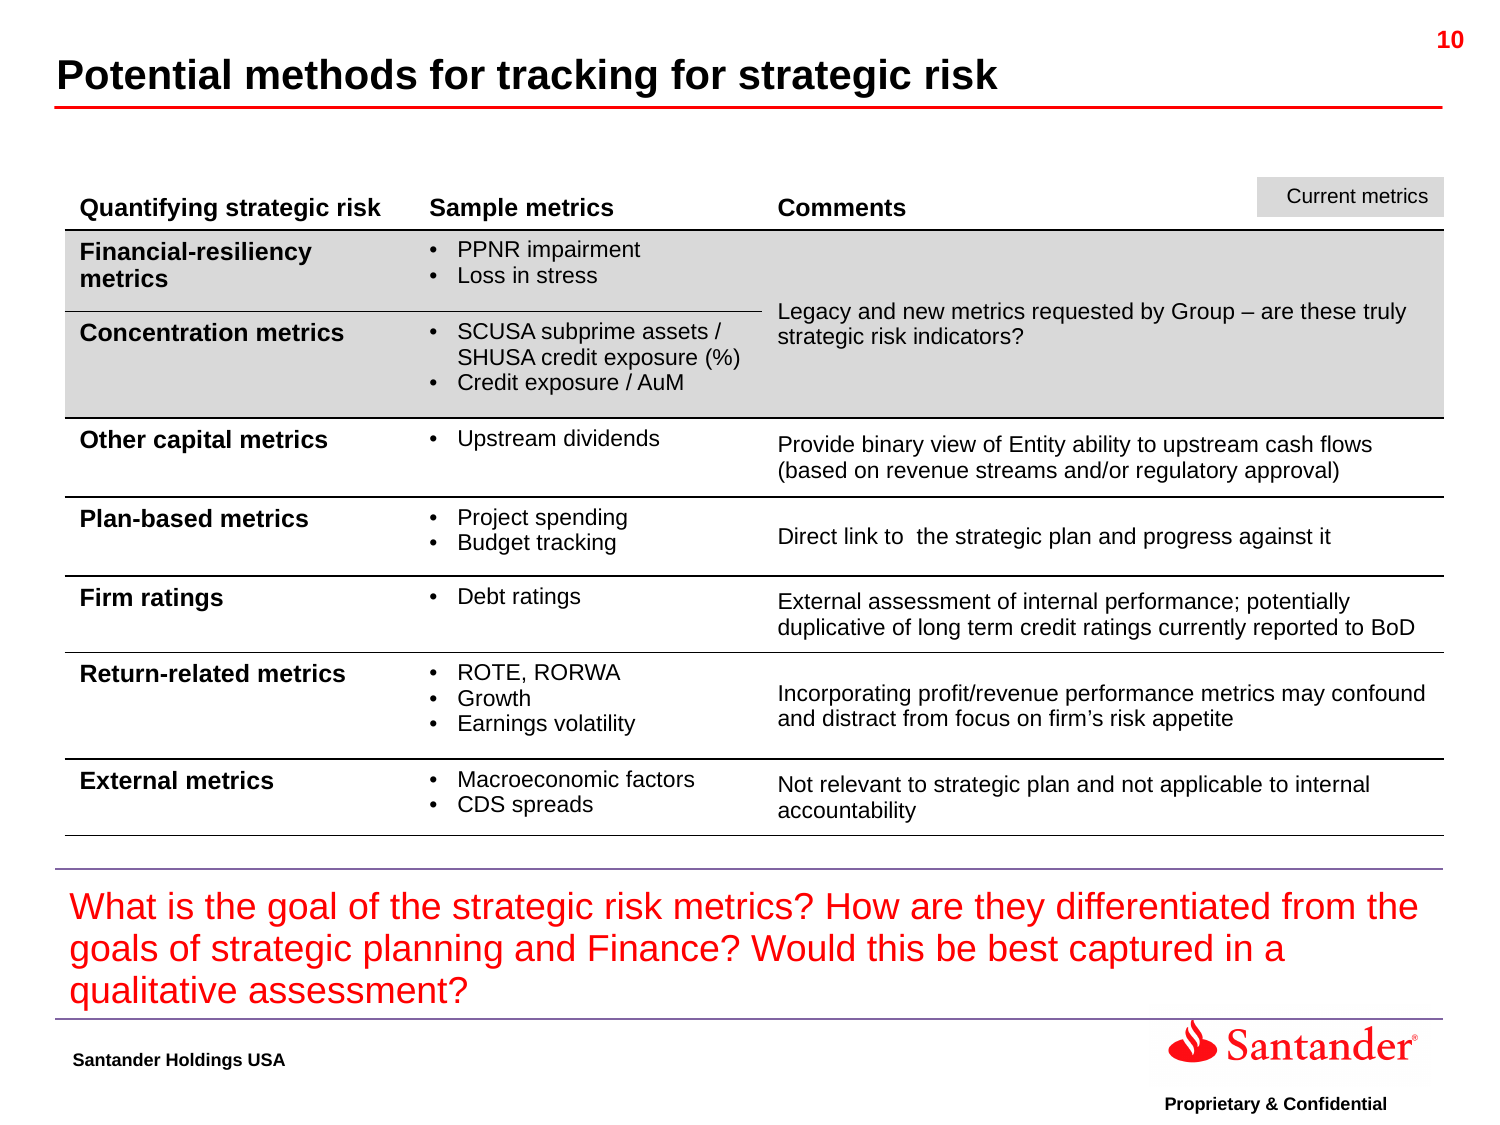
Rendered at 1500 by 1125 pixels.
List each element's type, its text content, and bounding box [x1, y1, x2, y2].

table_cell Other capital metrics [65, 419, 414, 496]
table_cell ROTE, RORWA Growth Earnings volatility [414, 653, 762, 758]
table_cell PPNR impairment Loss in stress [414, 231, 762, 311]
table_cell External metrics [65, 760, 414, 835]
table_cell Project spending Budget tracking [414, 498, 762, 575]
table_cell Firm ratings [65, 577, 414, 652]
table_cell Legacy and new metrics requested by Group – are these truly strategic risk indicators? [762, 231, 1444, 417]
table_header Quantifying strategic risk [65, 181, 414, 229]
text_box Potential methods for tracking for strategic risk [41, 40, 1500, 106]
table_cell Not relevant to strategic plan and not applicable to internal accountability [762, 760, 1444, 835]
table_cell Concentration metrics [65, 312, 414, 417]
table_cell Return-related metrics [65, 653, 414, 758]
table_header Comments [762, 181, 1444, 229]
table_cell Financial-resiliency metrics [65, 231, 414, 311]
table_header Current metrics [1257, 177, 1444, 217]
table_cell Debt ratings [414, 577, 762, 652]
picture [1149, 1020, 1431, 1087]
table_cell Provide binary view of Entity ability to upstream cash flows (based on revenue streams and/or regulatory approval) [762, 419, 1444, 496]
table_header Sample metrics [414, 181, 762, 229]
table_cell Plan-based metrics [65, 498, 414, 575]
table_cell Macroeconomic factors CDS spreads [414, 760, 762, 835]
table_header What is the goal of the strategic risk metrics? How are they differentiated from the goals of strategic planning and Finance? Would this be best captured in a qualitative assessment? [55, 870, 1443, 1018]
table_cell External assessment of internal performance; potentially duplicative of long term credit ratings currently reported to BoD [762, 577, 1444, 652]
table_cell Upstream dividends [414, 419, 762, 496]
table_cell Direct link to the strategic plan and progress against it [762, 498, 1444, 575]
table_cell Incorporating profit/revenue performance metrics may confound and distract from focus on firm’s risk appetite [762, 653, 1444, 758]
table_cell SCUSA subprime assets / SHUSA credit exposure (%) Credit exposure / AuM [414, 312, 762, 417]
